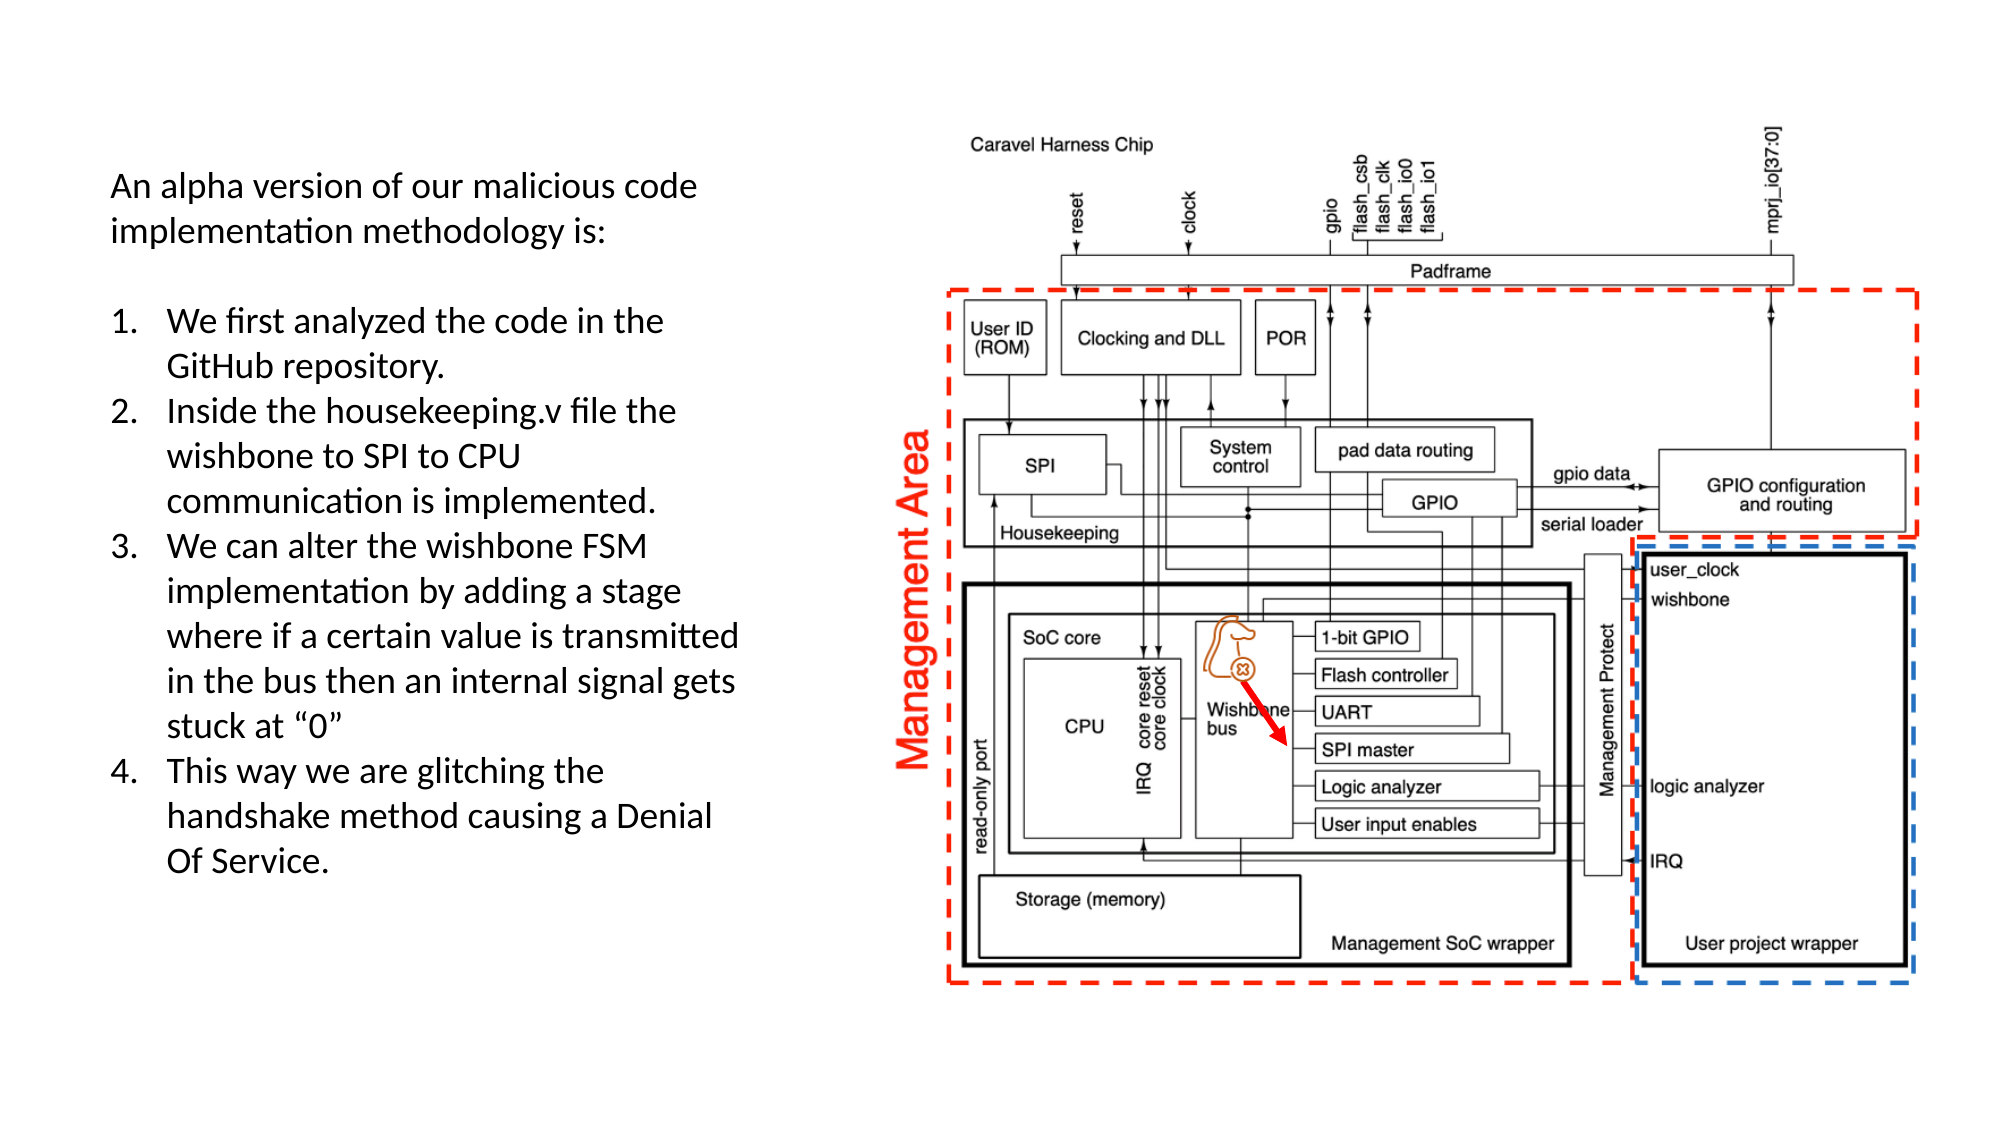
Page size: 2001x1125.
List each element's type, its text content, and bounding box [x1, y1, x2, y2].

text_box An alpha version of our malicious code implementation methodology is: We first analyzed the code in the GitHub repository. Inside the housekeeping.v file the wishbone to SPI to CPU communication is implemented. We can alter the wishbone FSM implementation by adding a stage where if a certain value is transmitted in the bus then an internal signal gets stuck at “0” This way we are glitching the handshake method causing a Denial Of Service. [95, 153, 769, 889]
picture [873, 78, 1968, 1026]
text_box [1242, 681, 1288, 747]
